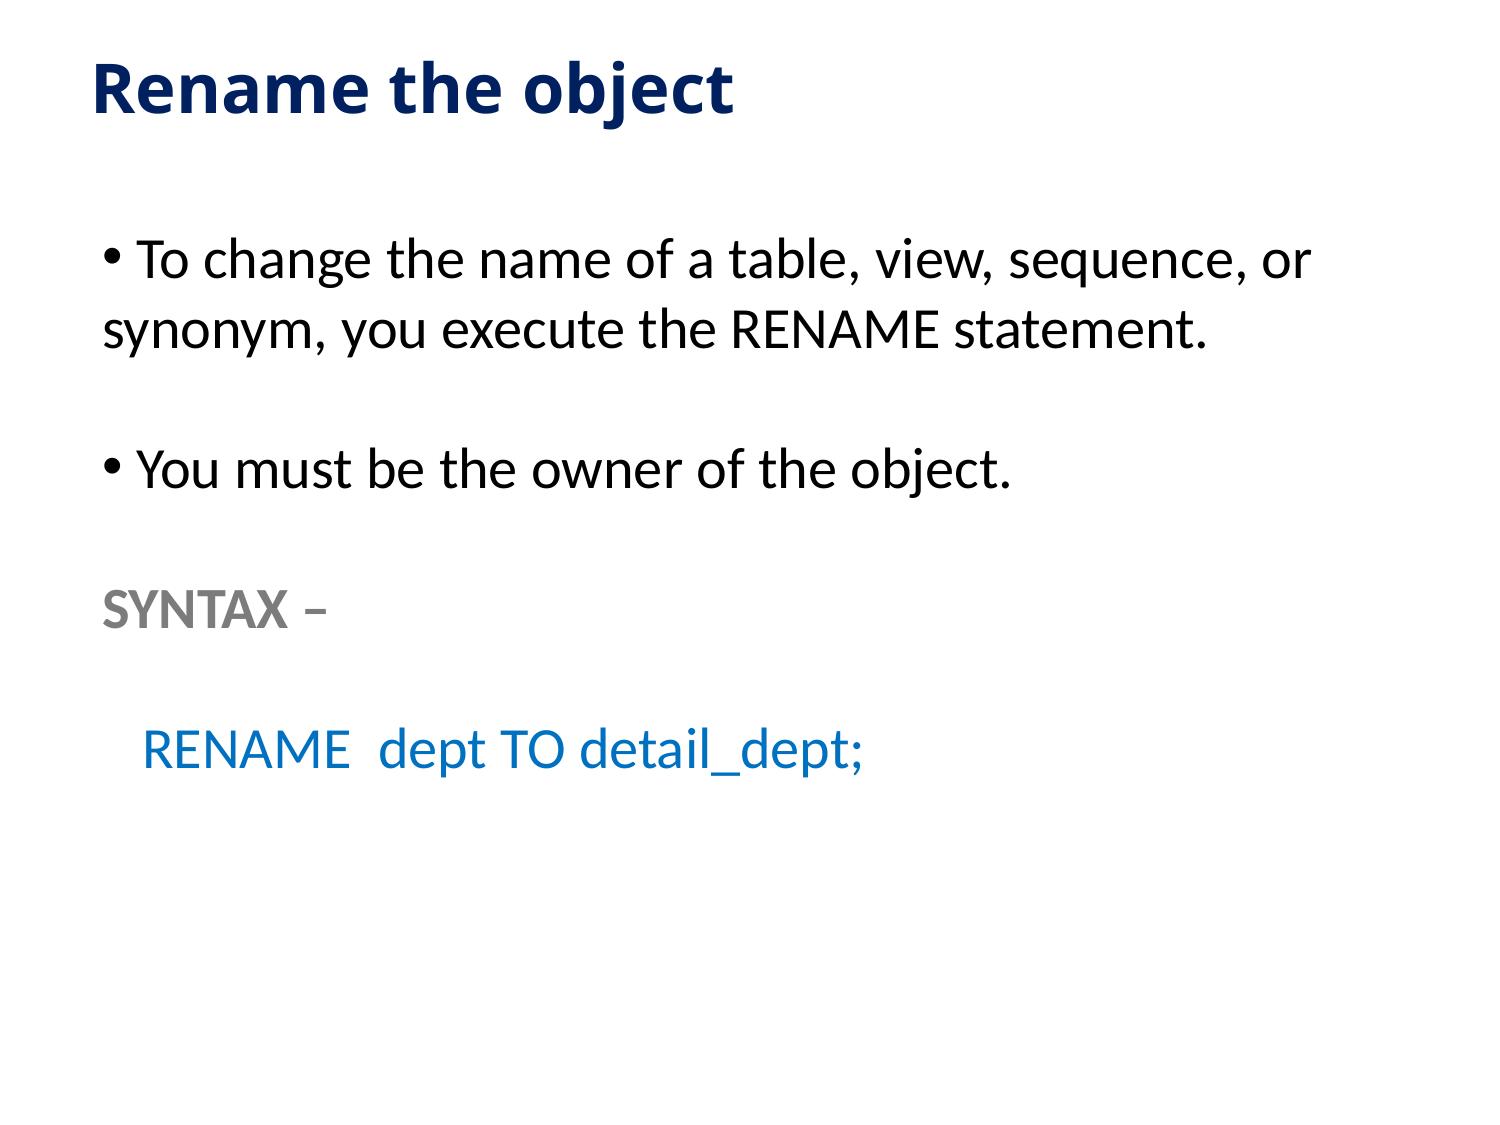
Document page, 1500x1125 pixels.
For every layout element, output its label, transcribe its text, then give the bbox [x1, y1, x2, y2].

text_box To change the name of a table, view, sequence, or synonym, you execute the RENAME statement. You must be the owner of the object. SYNTAX – RENAME dept TO detail_dept; [87, 212, 1388, 858]
title Rename the object [75, 45, 1300, 138]
